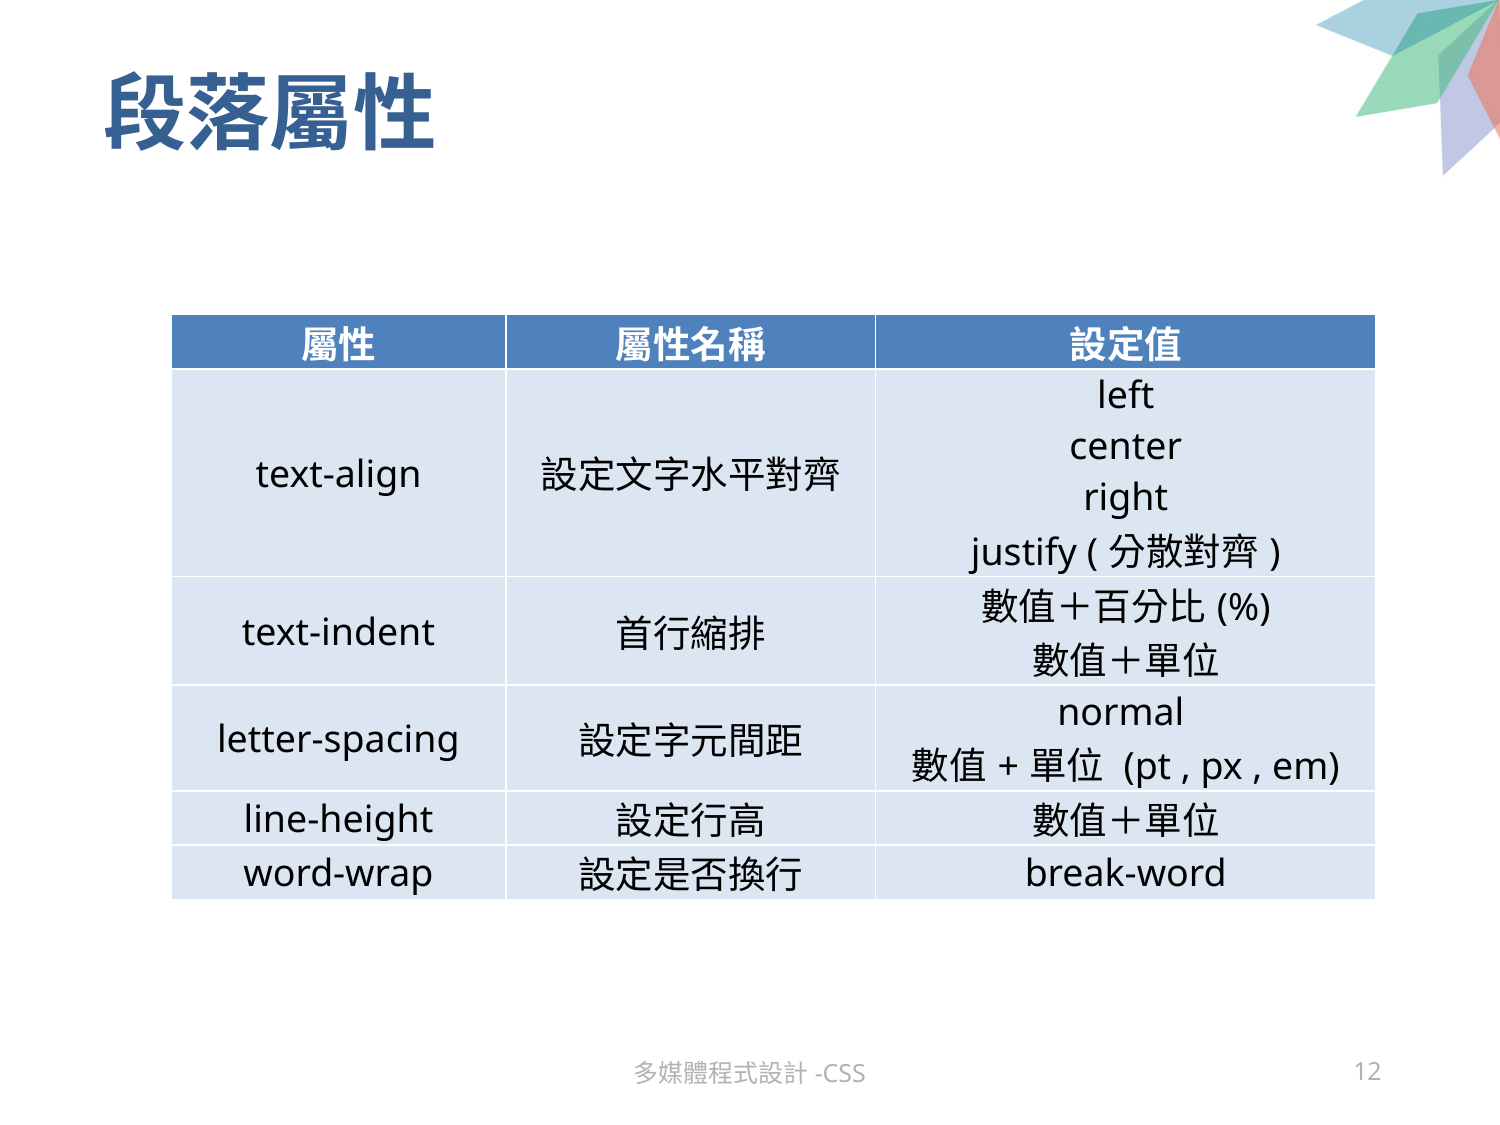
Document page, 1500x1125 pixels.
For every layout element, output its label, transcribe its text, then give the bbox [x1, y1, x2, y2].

table_cell text-align [172, 370, 505, 576]
table_cell normal 數值+單位 (pt , px , em) [876, 686, 1375, 790]
title 段落屬性 [88, 7, 1397, 213]
table_cell line-height [172, 792, 505, 844]
table_cell 設定字元間距 [507, 686, 875, 790]
table_header 設定值 [876, 315, 1375, 368]
table_header 屬性名稱 [507, 315, 875, 368]
footer 多媒體程式設計-CSS [496, 1042, 1004, 1103]
table_cell word-wrap [172, 846, 505, 899]
slide_number 12 [1059, 1042, 1397, 1103]
table_cell 設定行高 [507, 792, 875, 844]
table_cell letter-spacing [172, 686, 505, 790]
table_cell 數值＋單位 [876, 792, 1375, 844]
table_cell 設定是否換行 [507, 846, 875, 899]
table_cell 設定文字水平對齊 [507, 370, 875, 576]
table_cell 首行縮排 [507, 577, 875, 684]
table_cell break-word [876, 846, 1375, 899]
table_header 屬性 [172, 315, 505, 368]
picture [0, 0, 1500, 1125]
table_cell text-indent [172, 577, 505, 684]
table_cell 數值＋百分比(%) 數值＋單位 [876, 577, 1375, 684]
table_cell left center right justify (分散對齊) [876, 370, 1375, 576]
